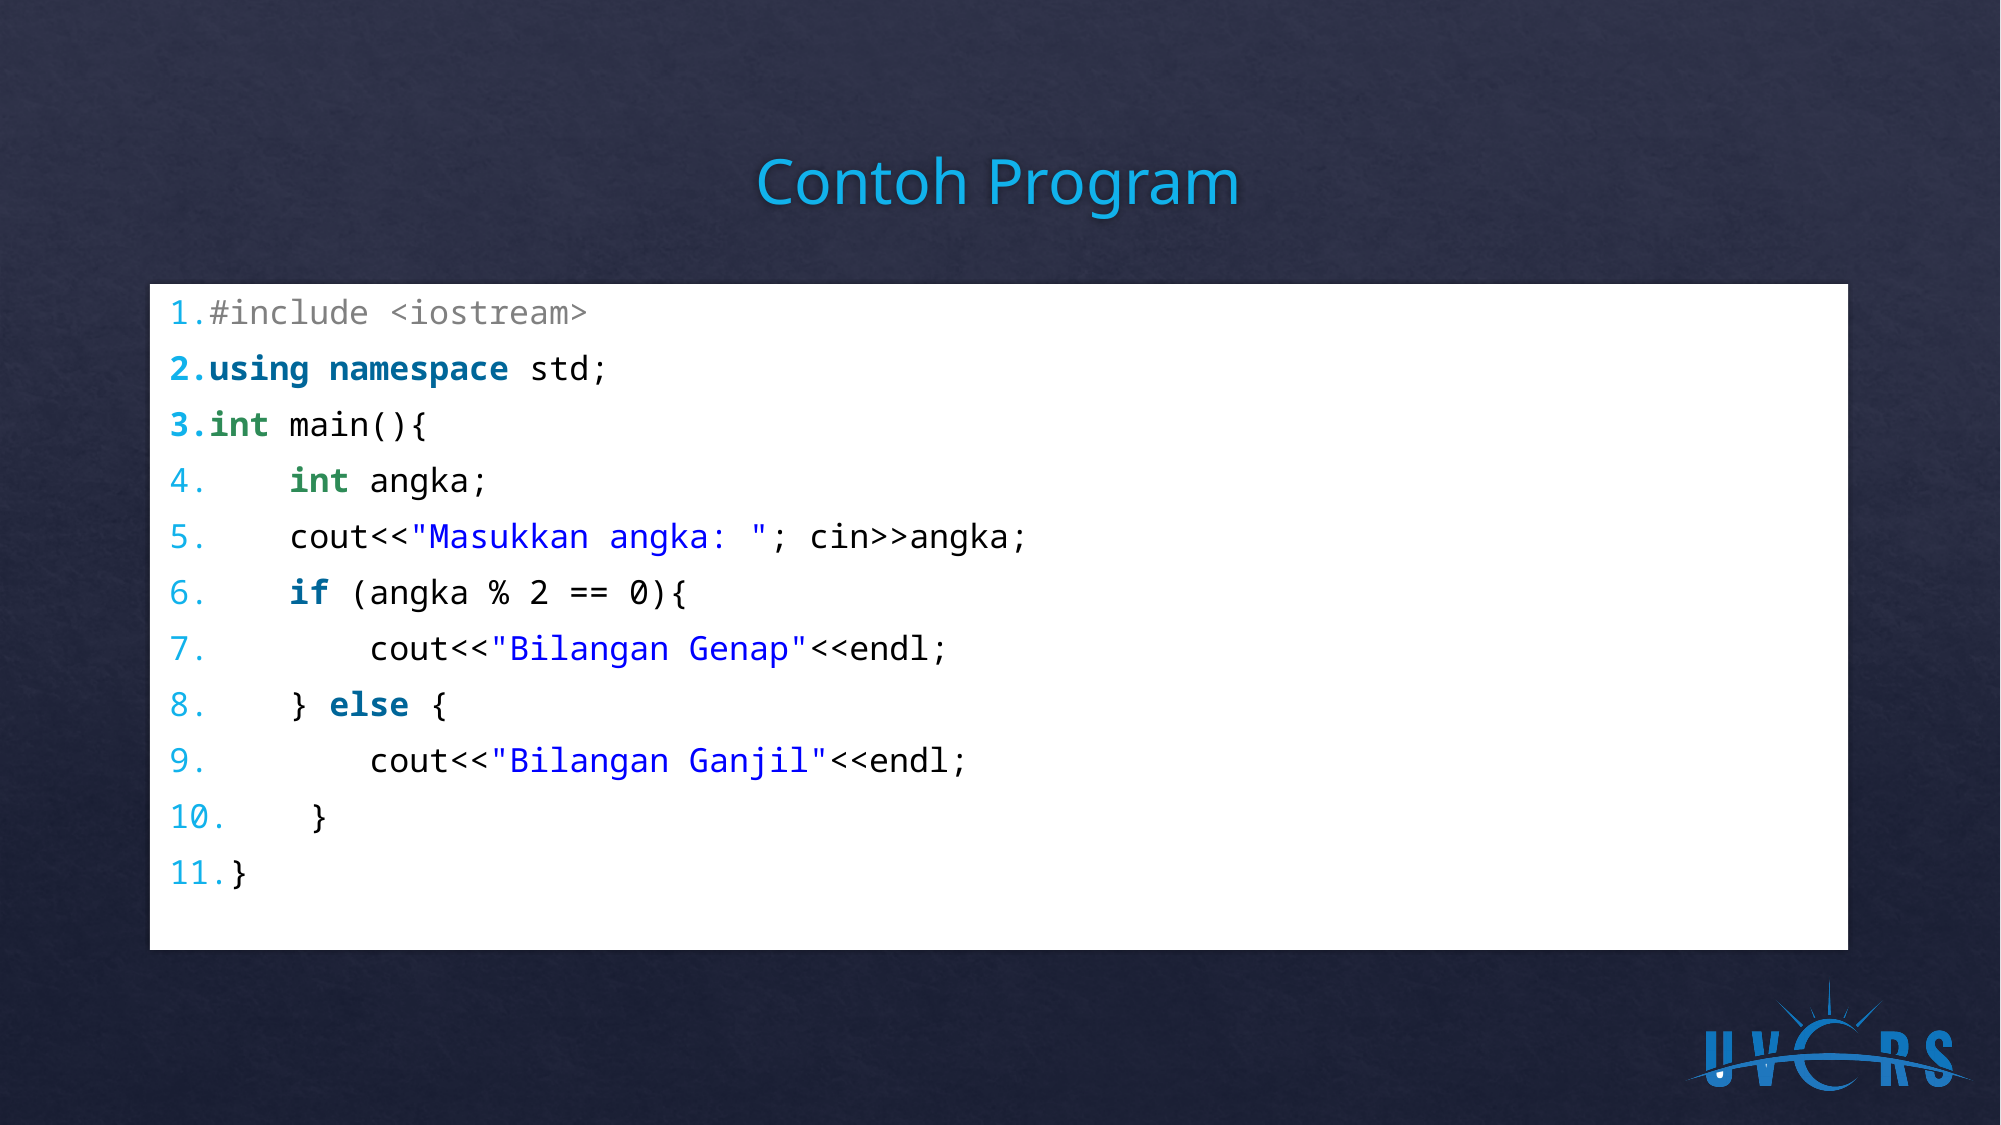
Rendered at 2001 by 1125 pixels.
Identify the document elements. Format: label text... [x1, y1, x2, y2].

list #include <iostream> using namespace std; int main(){ int angka; cout<<"Masukkan angka: "; cin>>angka; if (angka % 2 == 0){ cout<<"Bilangan Genap"<<endl; } else { cout<<"Bilangan Ganjil"<<endl; } } [149, 284, 1849, 950]
picture [0, 0, 2001, 1125]
title Contoh Program [149, 99, 1849, 260]
